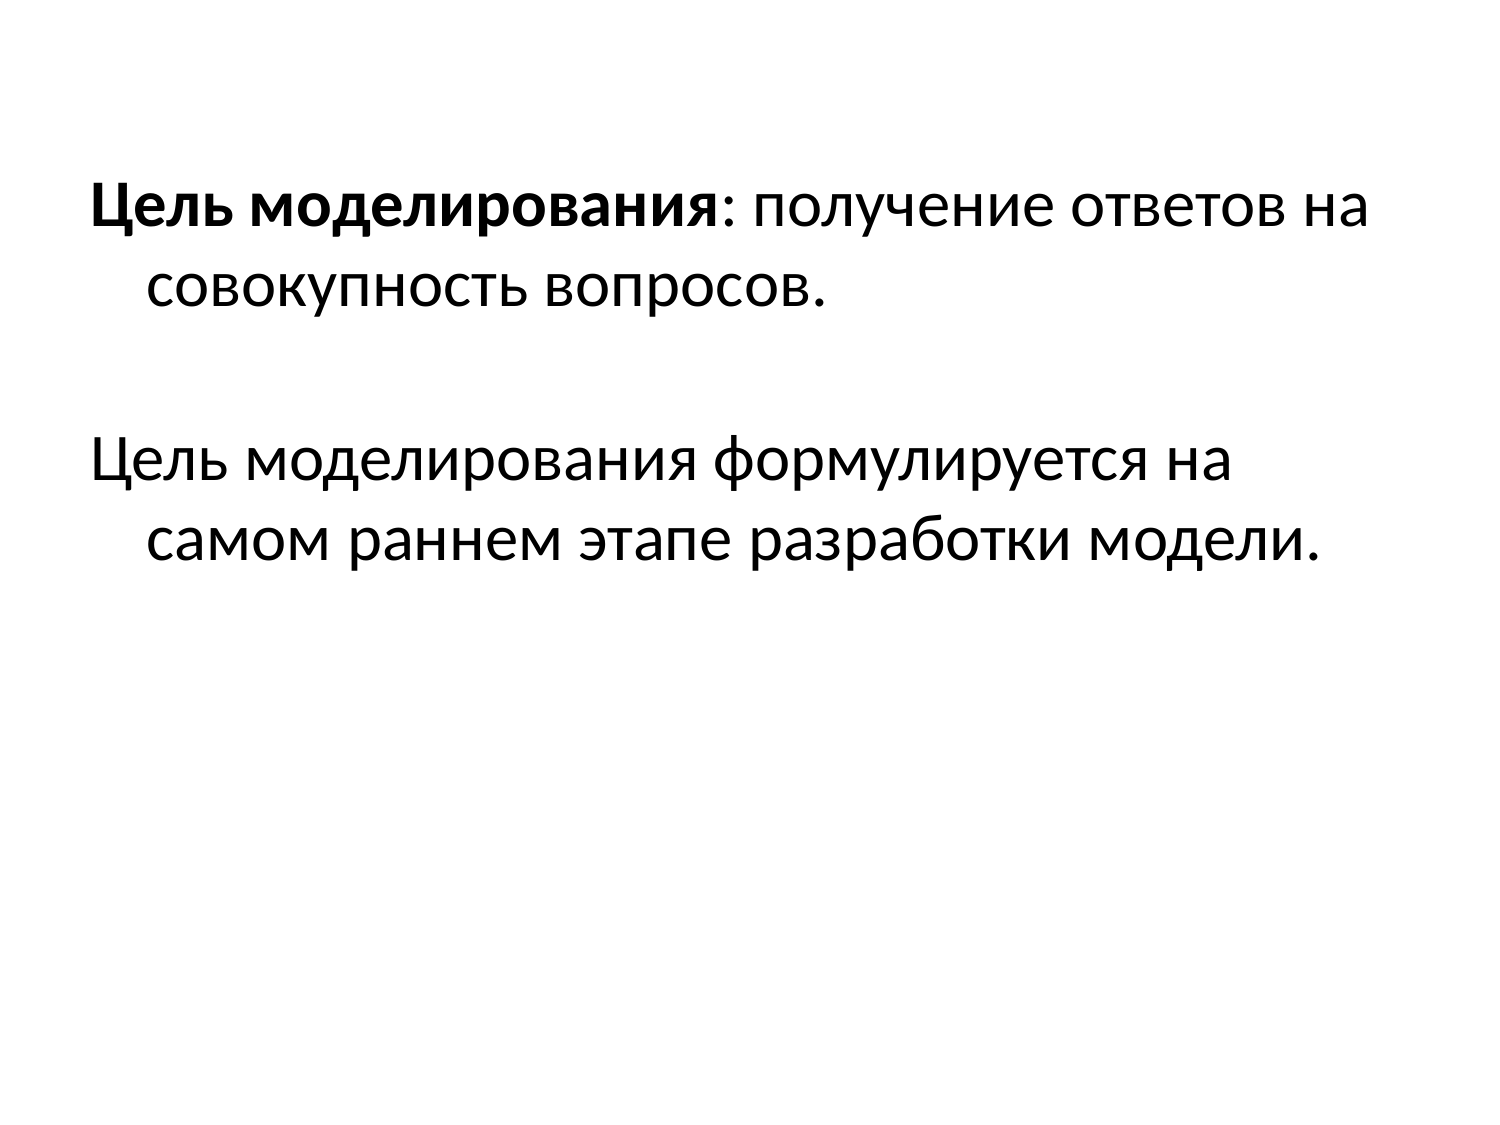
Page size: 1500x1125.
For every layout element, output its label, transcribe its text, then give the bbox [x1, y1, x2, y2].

list Цель моделирования: получение ответов на совокупность вопросов. Цель моделирования формулируется на самом раннем этапе разработки модели. [75, 152, 1425, 1125]
